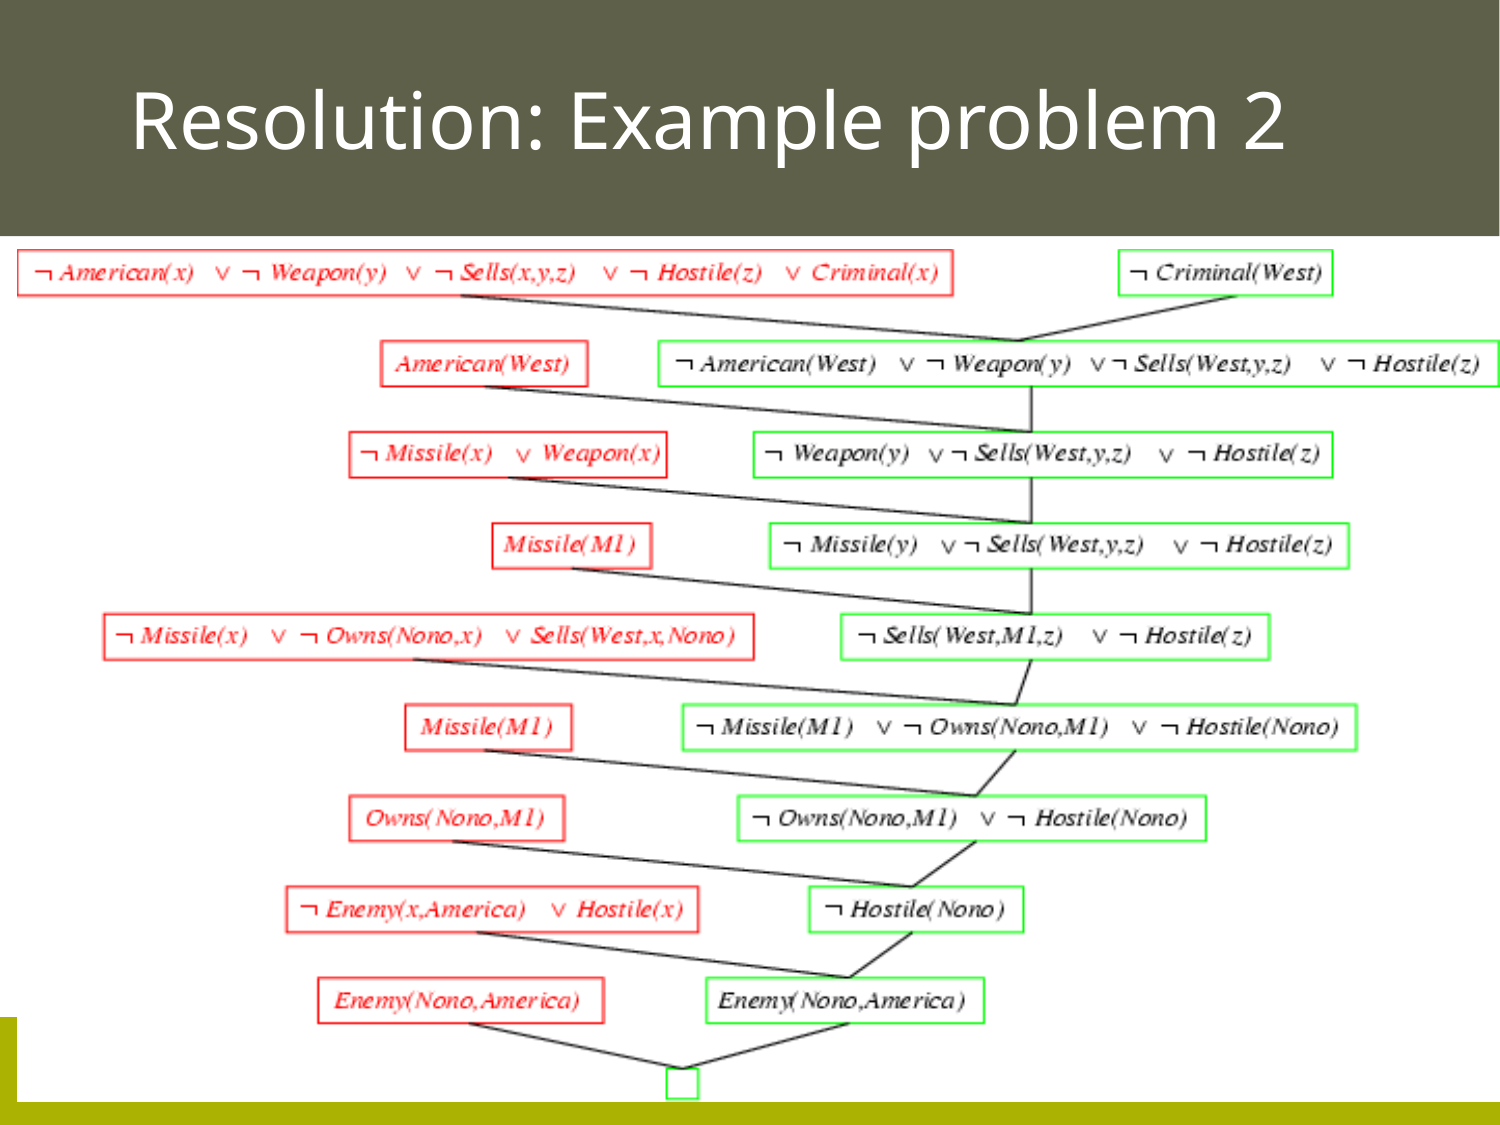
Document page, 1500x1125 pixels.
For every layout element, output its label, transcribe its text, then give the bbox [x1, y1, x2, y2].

title Resolution: Example problem 2 [0, 0, 1500, 237]
picture [16, 249, 1500, 1102]
